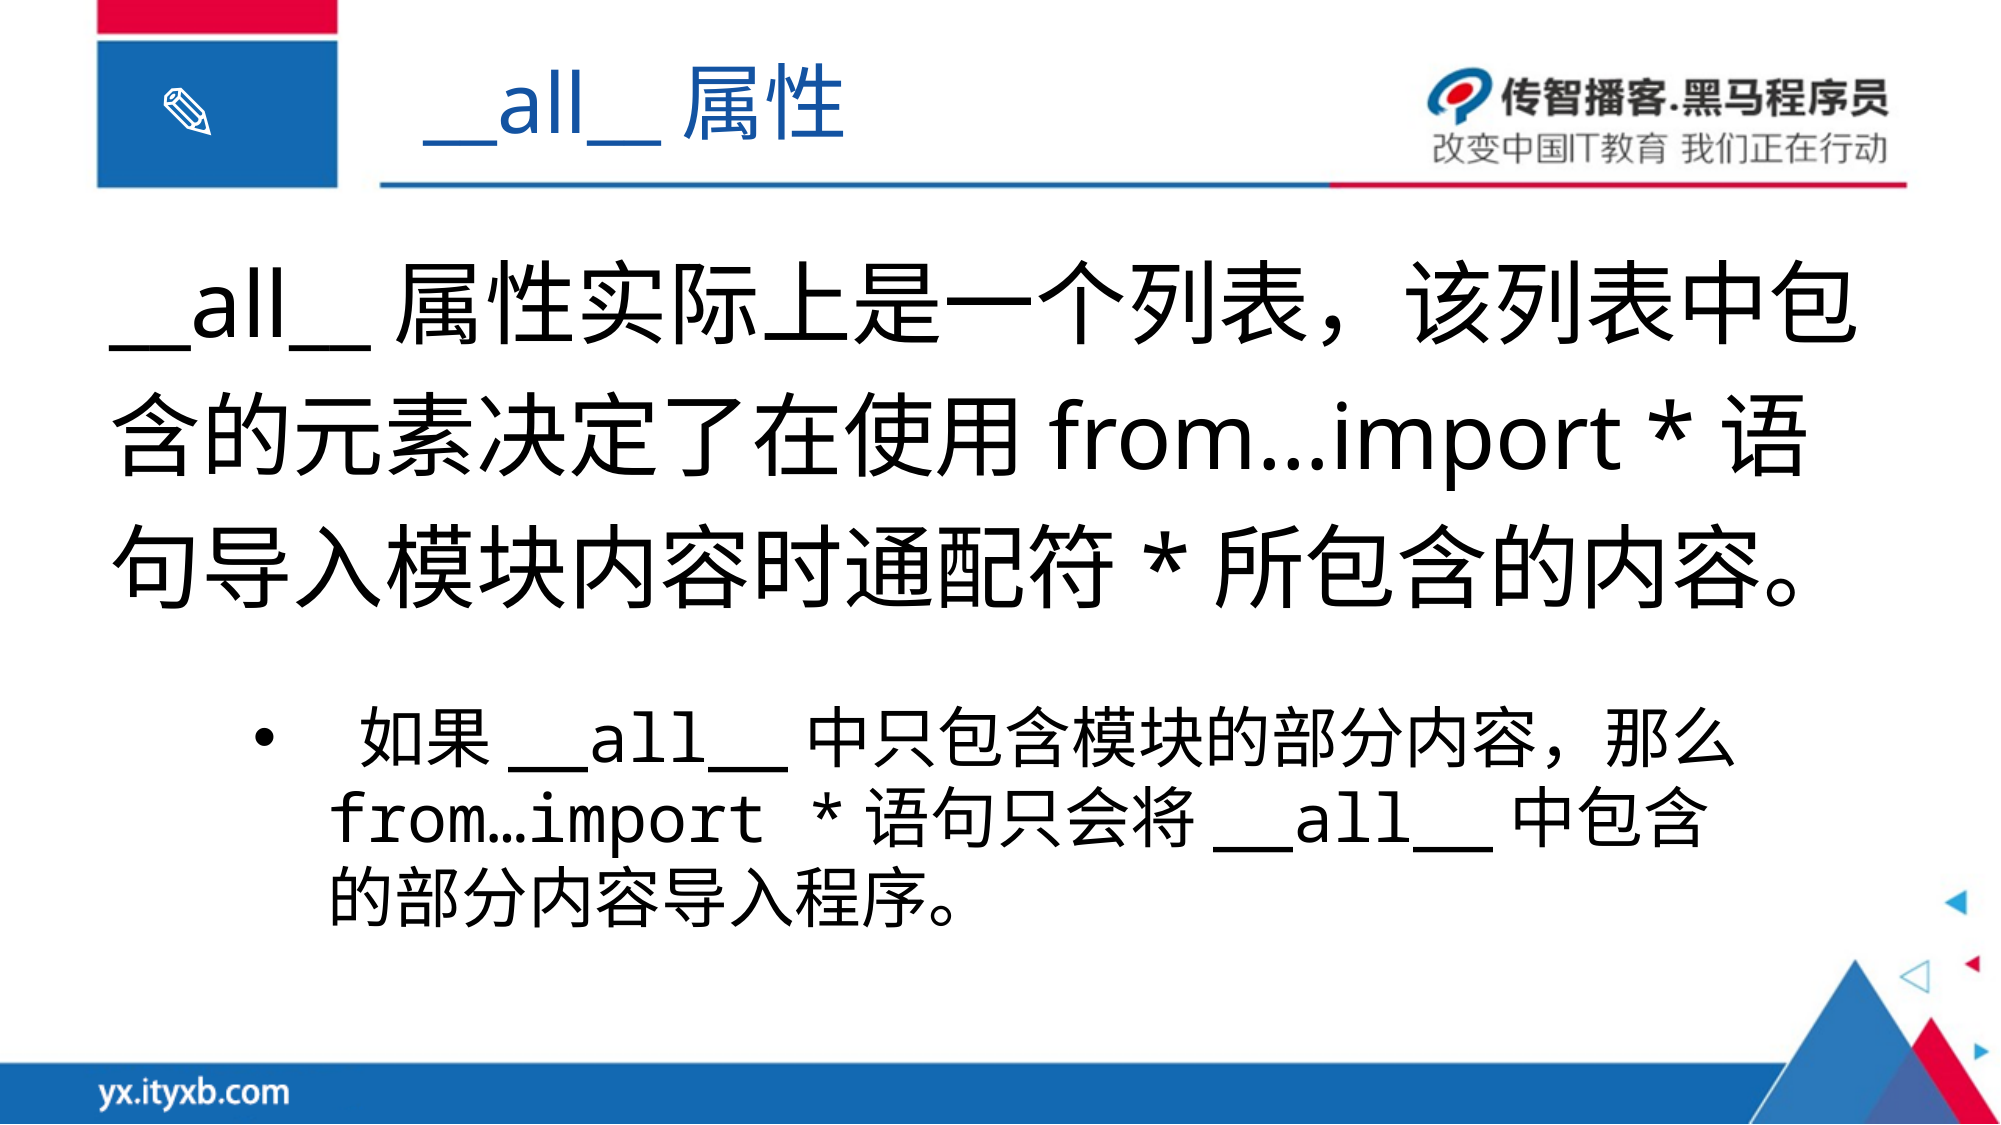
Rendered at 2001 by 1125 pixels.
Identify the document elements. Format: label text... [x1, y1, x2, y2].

text_box __all__属性实际上是一个列表，该列表中包含的元素决定了在使用from…import *语句导入模块内容时通配符*所包含的内容。 [94, 216, 1912, 628]
text_box 如果__all__中只包含模块的部分内容，那么from…import *语句只会将__all__中包含的部分内容导入程序。 [238, 688, 1777, 944]
picture [0, 0, 2000, 1124]
text_box __all__属性 [409, 43, 1292, 158]
